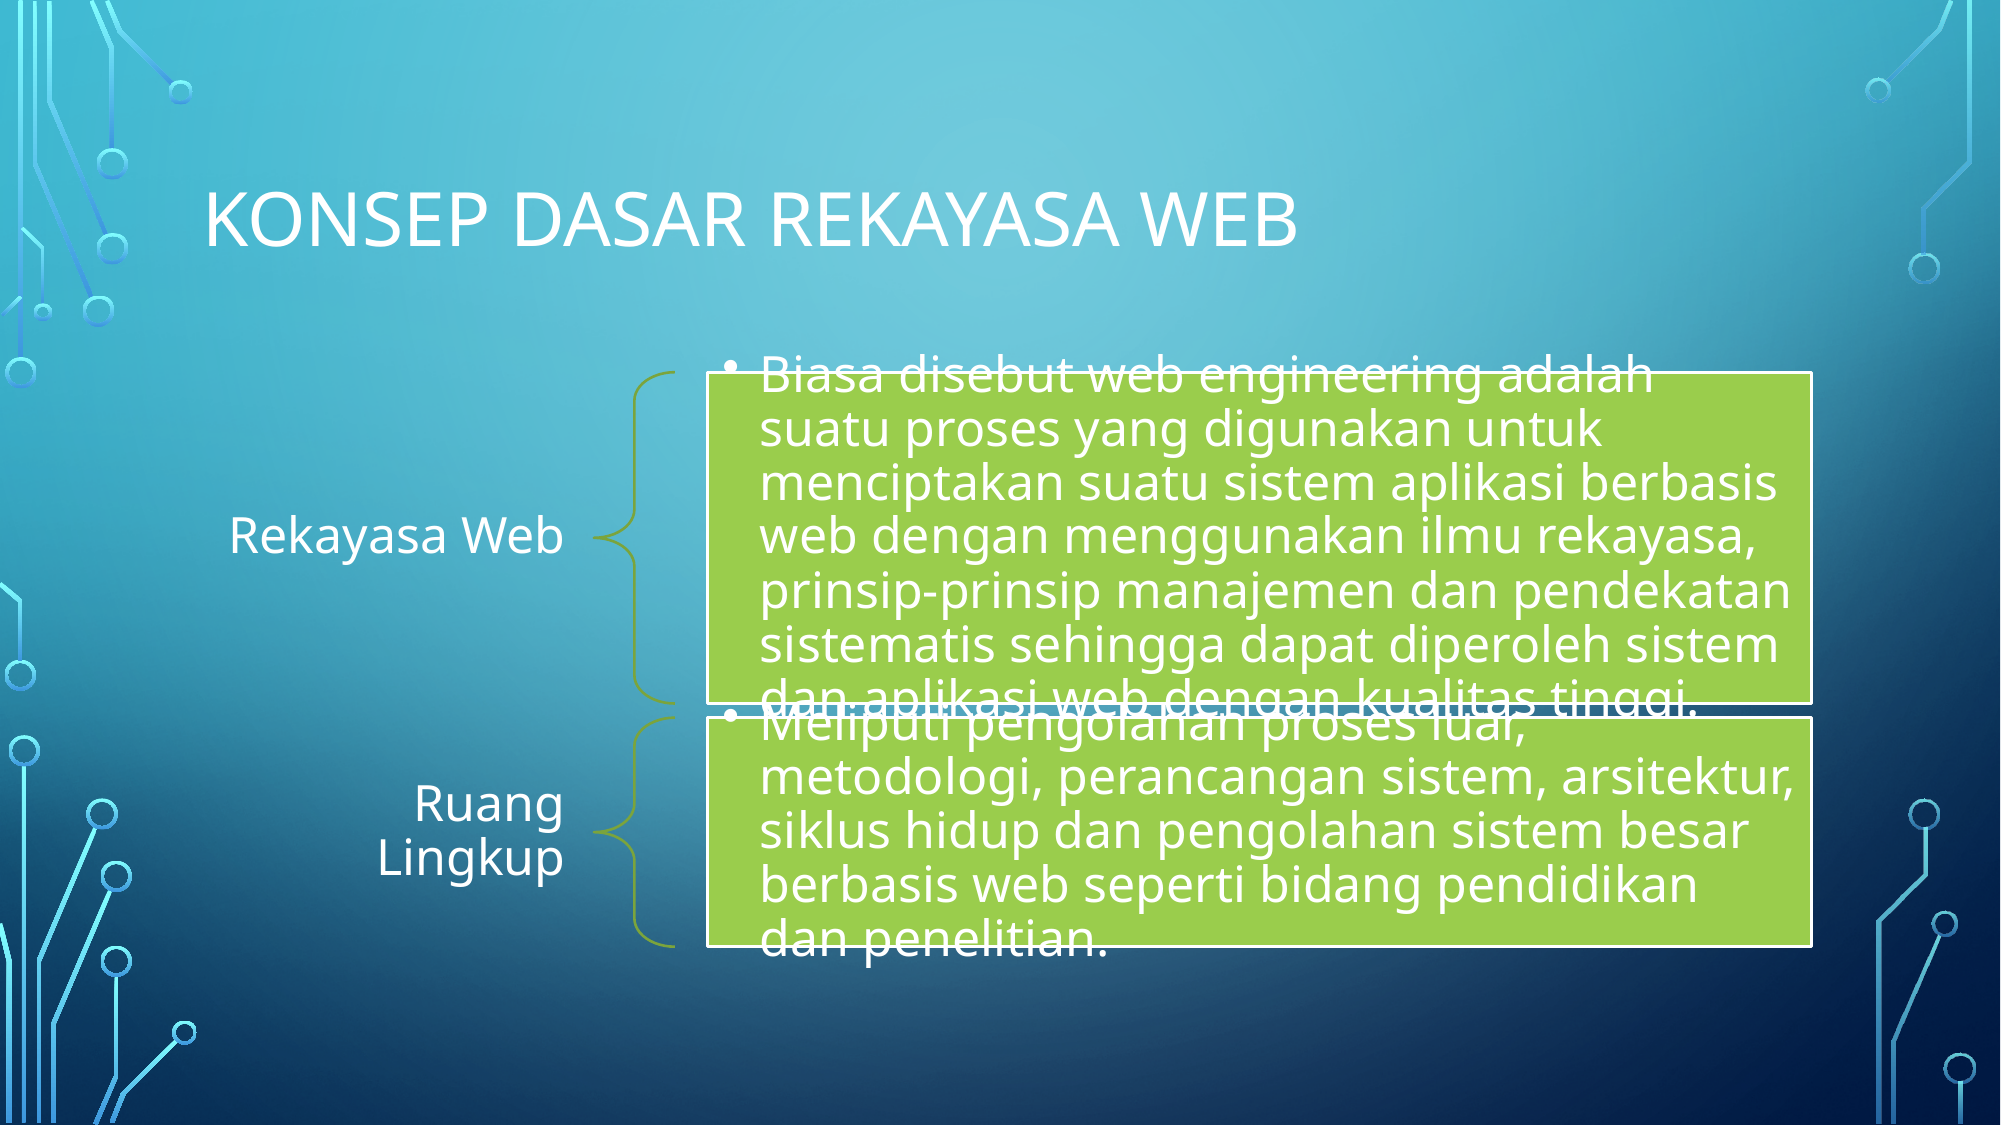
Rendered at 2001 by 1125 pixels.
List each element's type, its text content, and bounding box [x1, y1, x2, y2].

title Konsep dasar rekayasa web [187, 101, 1813, 344]
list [186, 368, 1813, 951]
